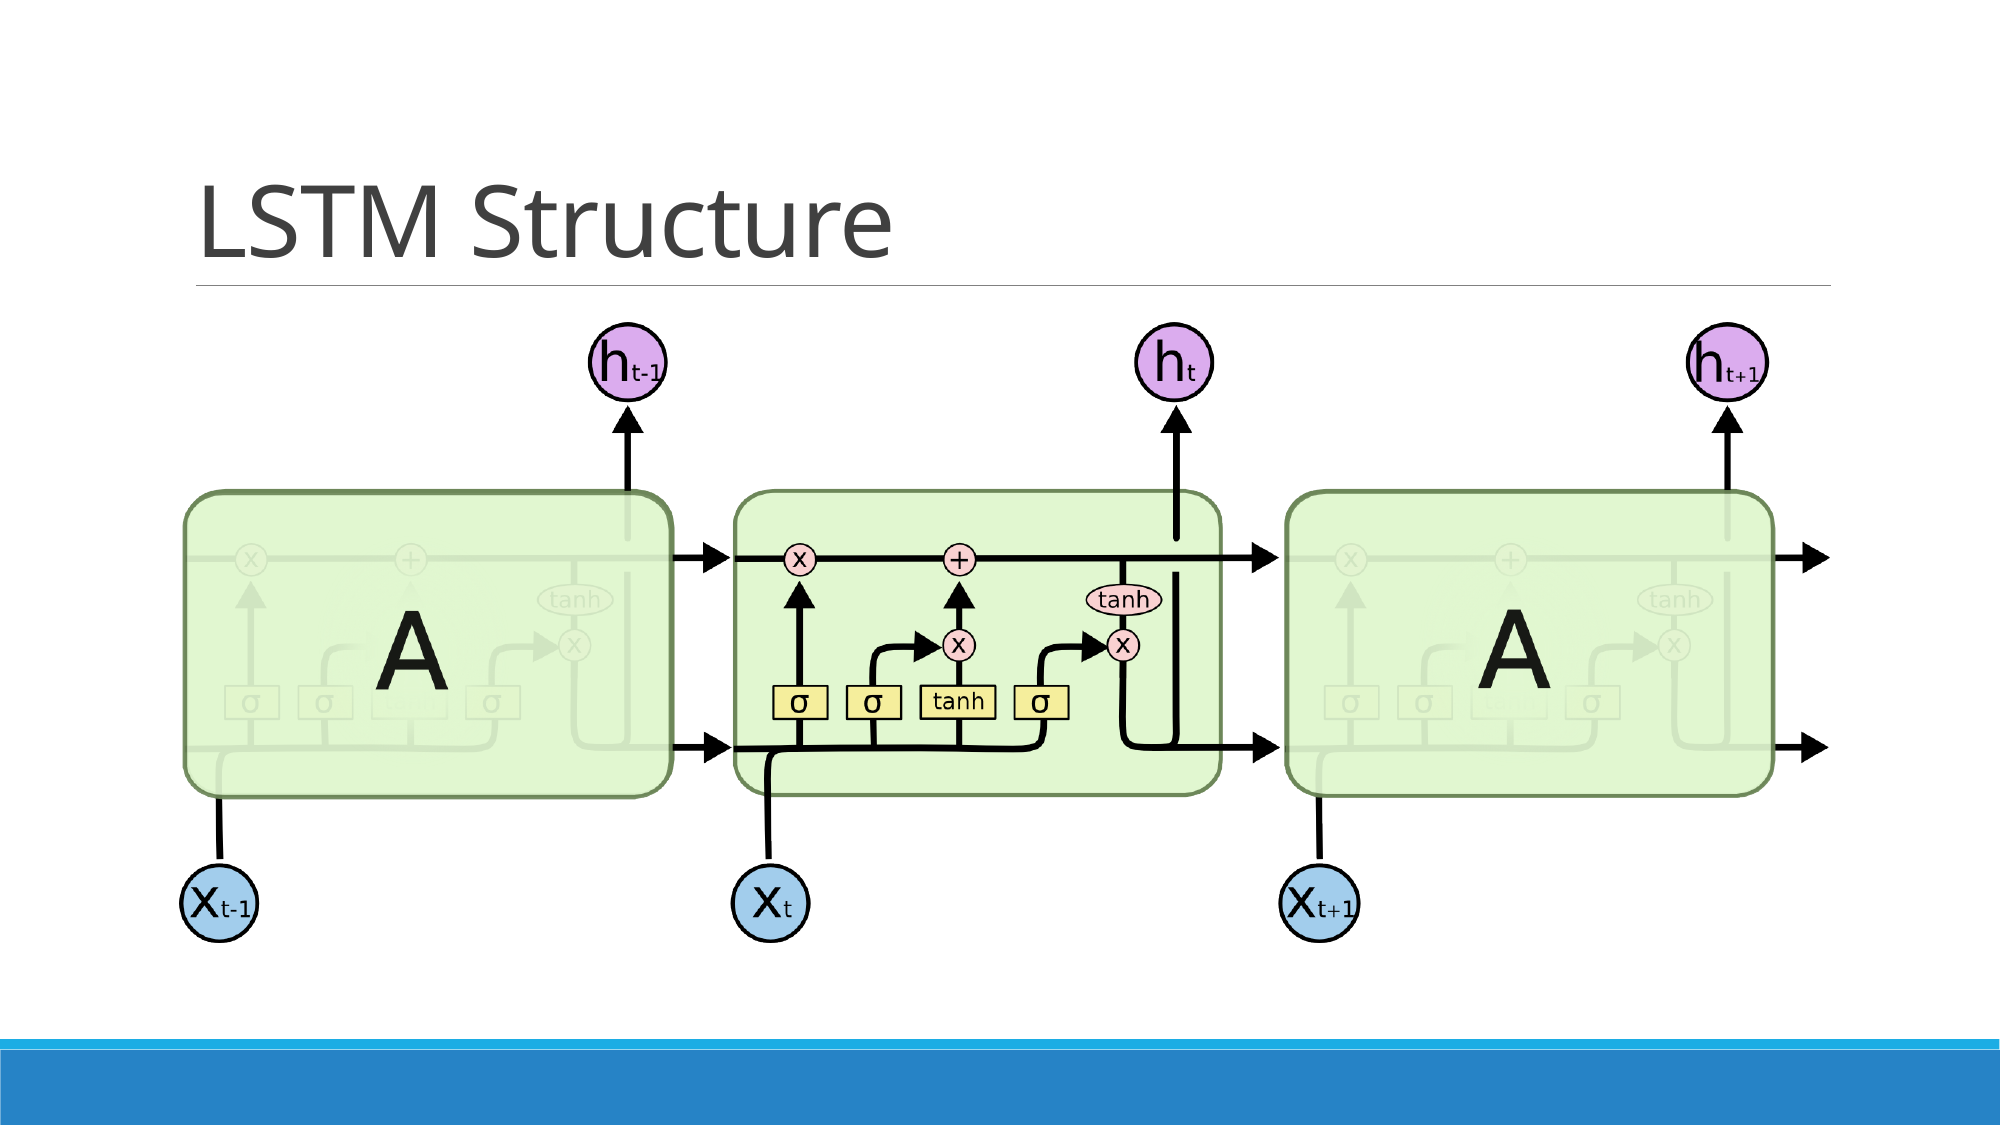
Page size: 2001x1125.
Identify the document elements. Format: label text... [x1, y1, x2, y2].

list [179, 322, 1831, 944]
title LSTM Structure [180, 47, 1830, 285]
